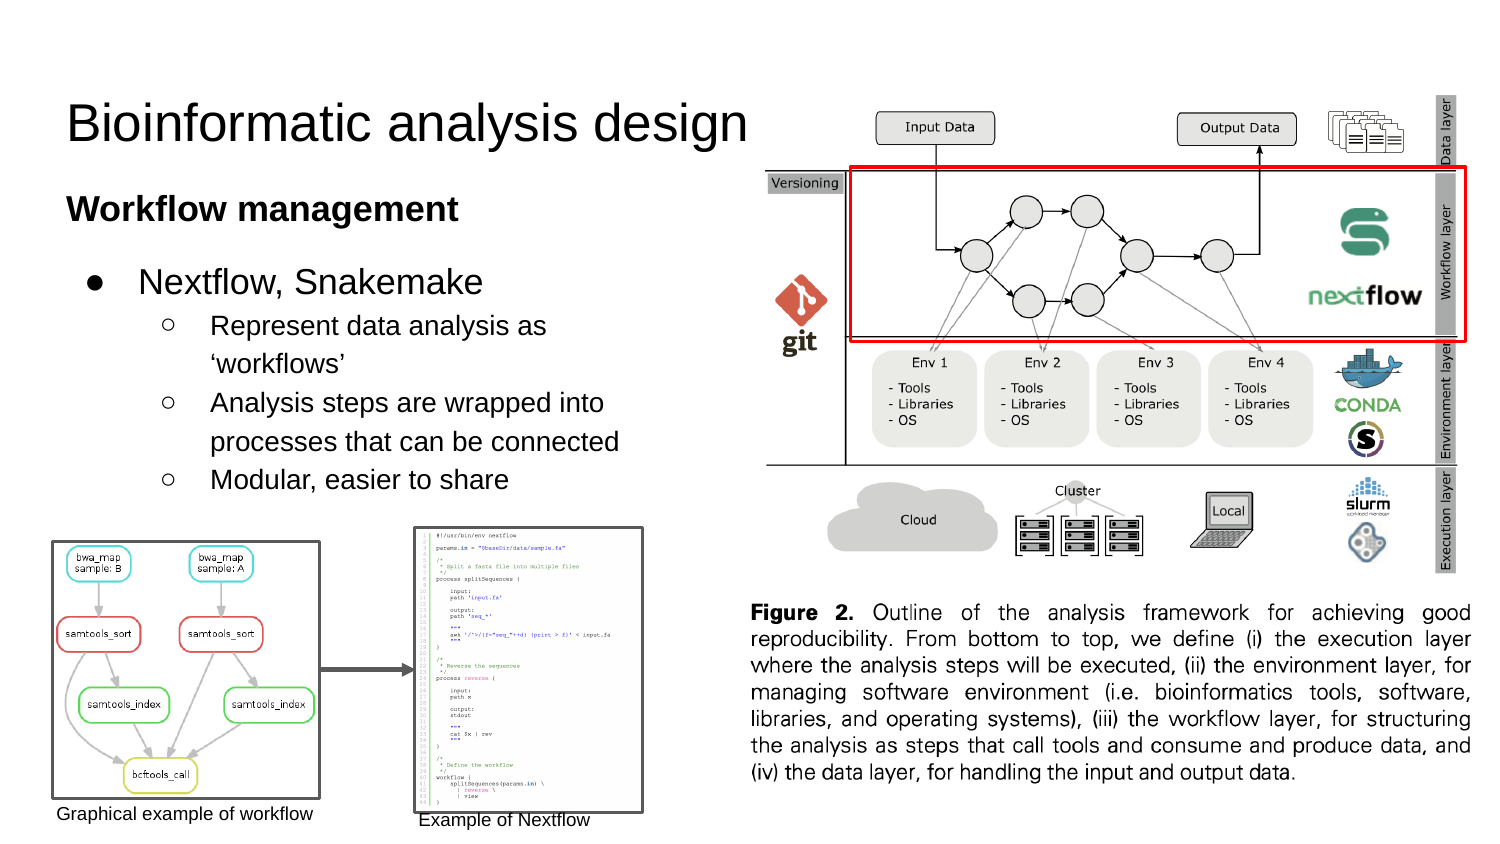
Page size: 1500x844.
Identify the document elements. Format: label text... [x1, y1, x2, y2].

picture [53, 542, 319, 797]
list Workflow management Nextflow, Snakemake Represent data analysis as ‘workflows’ Analysis steps are wrapped into processes that can be connected Modular, easier to share [51, 164, 644, 542]
text_box Graphical example of workflow [41, 790, 380, 836]
picture [745, 62, 1488, 813]
text_box Example of Nextflow [403, 796, 742, 842]
title Bioinformatic analysis design [51, 72, 739, 167]
picture [415, 528, 641, 811]
